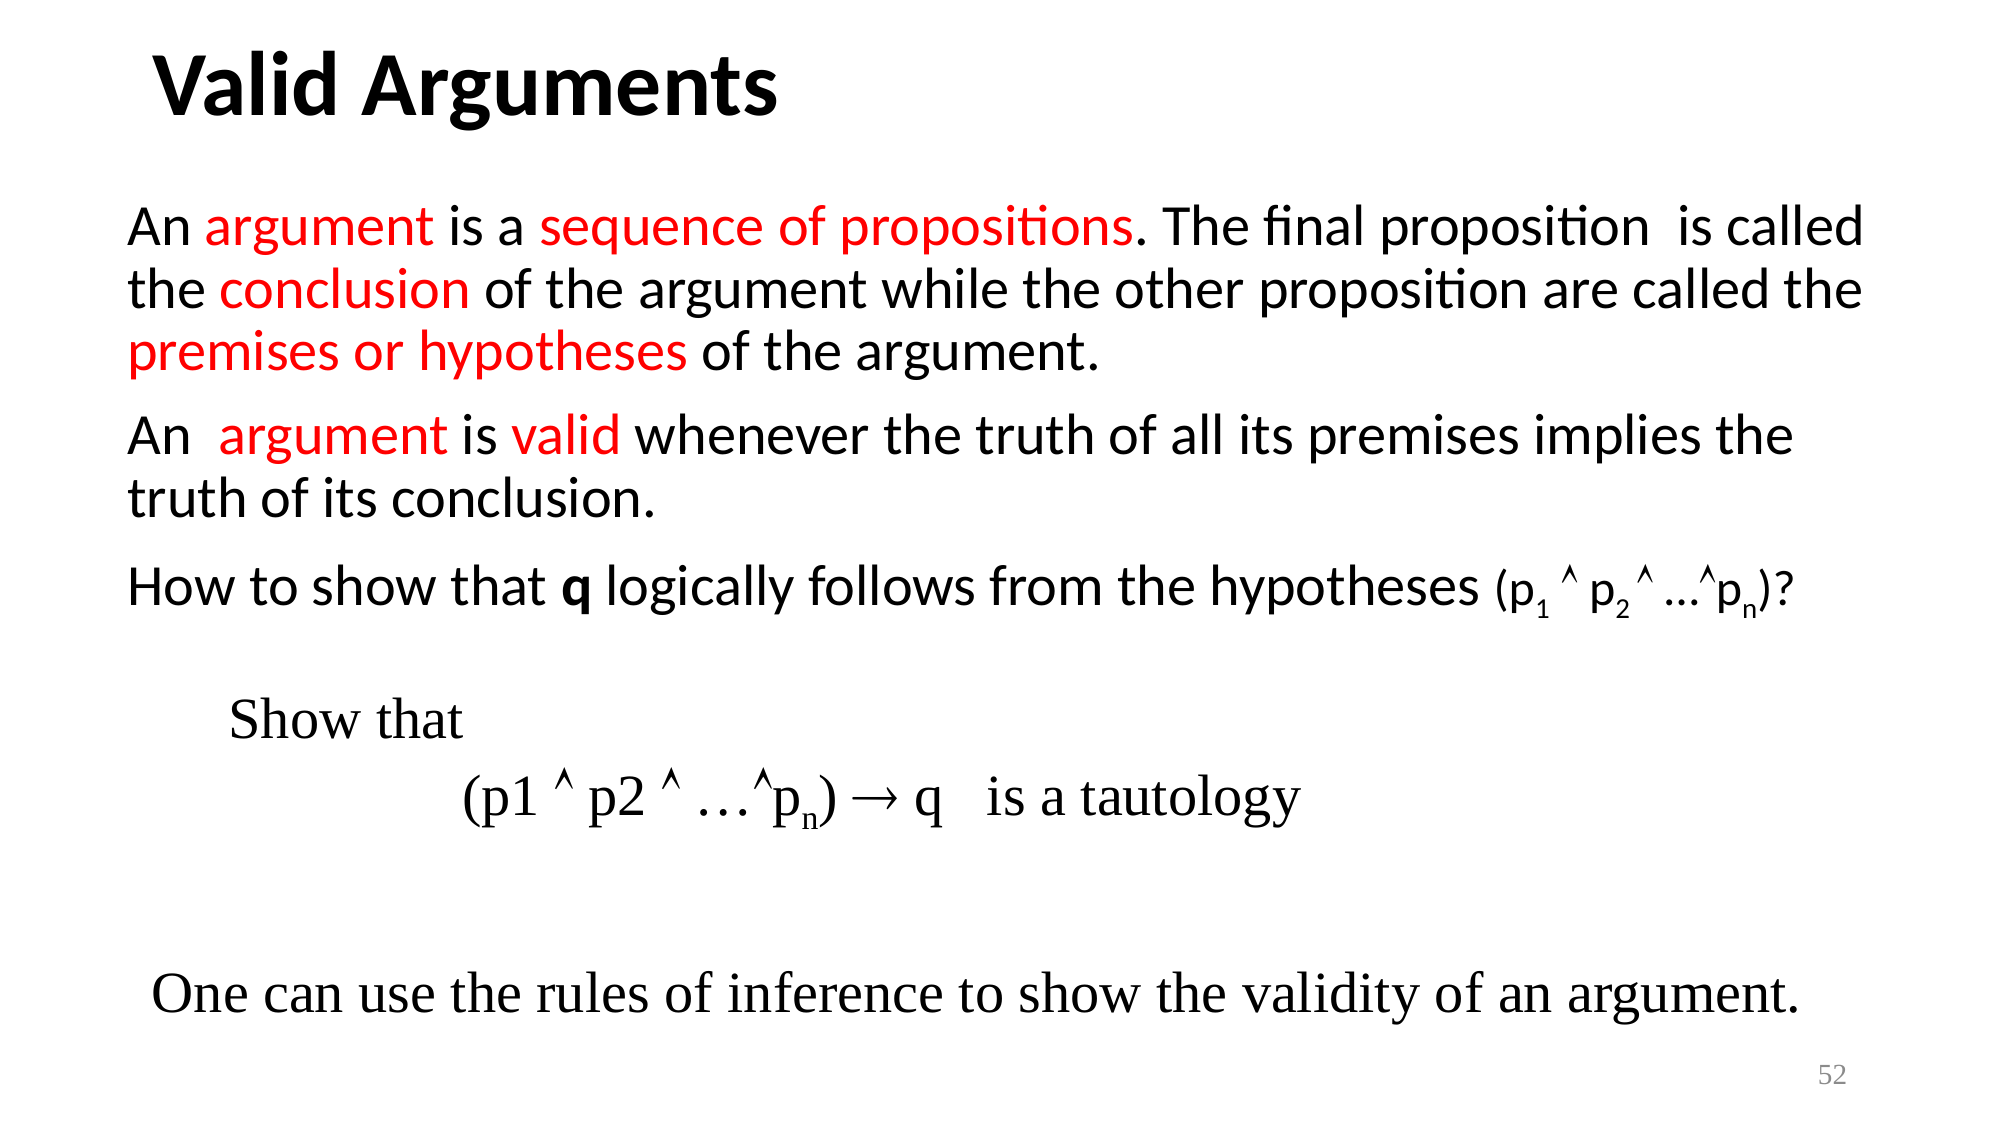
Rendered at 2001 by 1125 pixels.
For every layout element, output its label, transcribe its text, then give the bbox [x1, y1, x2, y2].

list An argument is a sequence of propositions. The final proposition is called the conclusion of the argument while the other proposition are called the premises or hypotheses of the argument. An argument is valid whenever the truth of all its premises implies the truth of its conclusion. How to show that q logically follows from the hypotheses (p1  p2  …pn)? [112, 187, 1900, 1038]
text_box One can use the rules of inference to show the validity of an argument. [137, 946, 1863, 1032]
slide_number 52 [1412, 1042, 1863, 1103]
text_box Show that [213, 673, 479, 878]
title Valid Arguments [137, 24, 1863, 147]
text_box (p1  p2  …pn)  q is a tautology [447, 749, 1317, 844]
